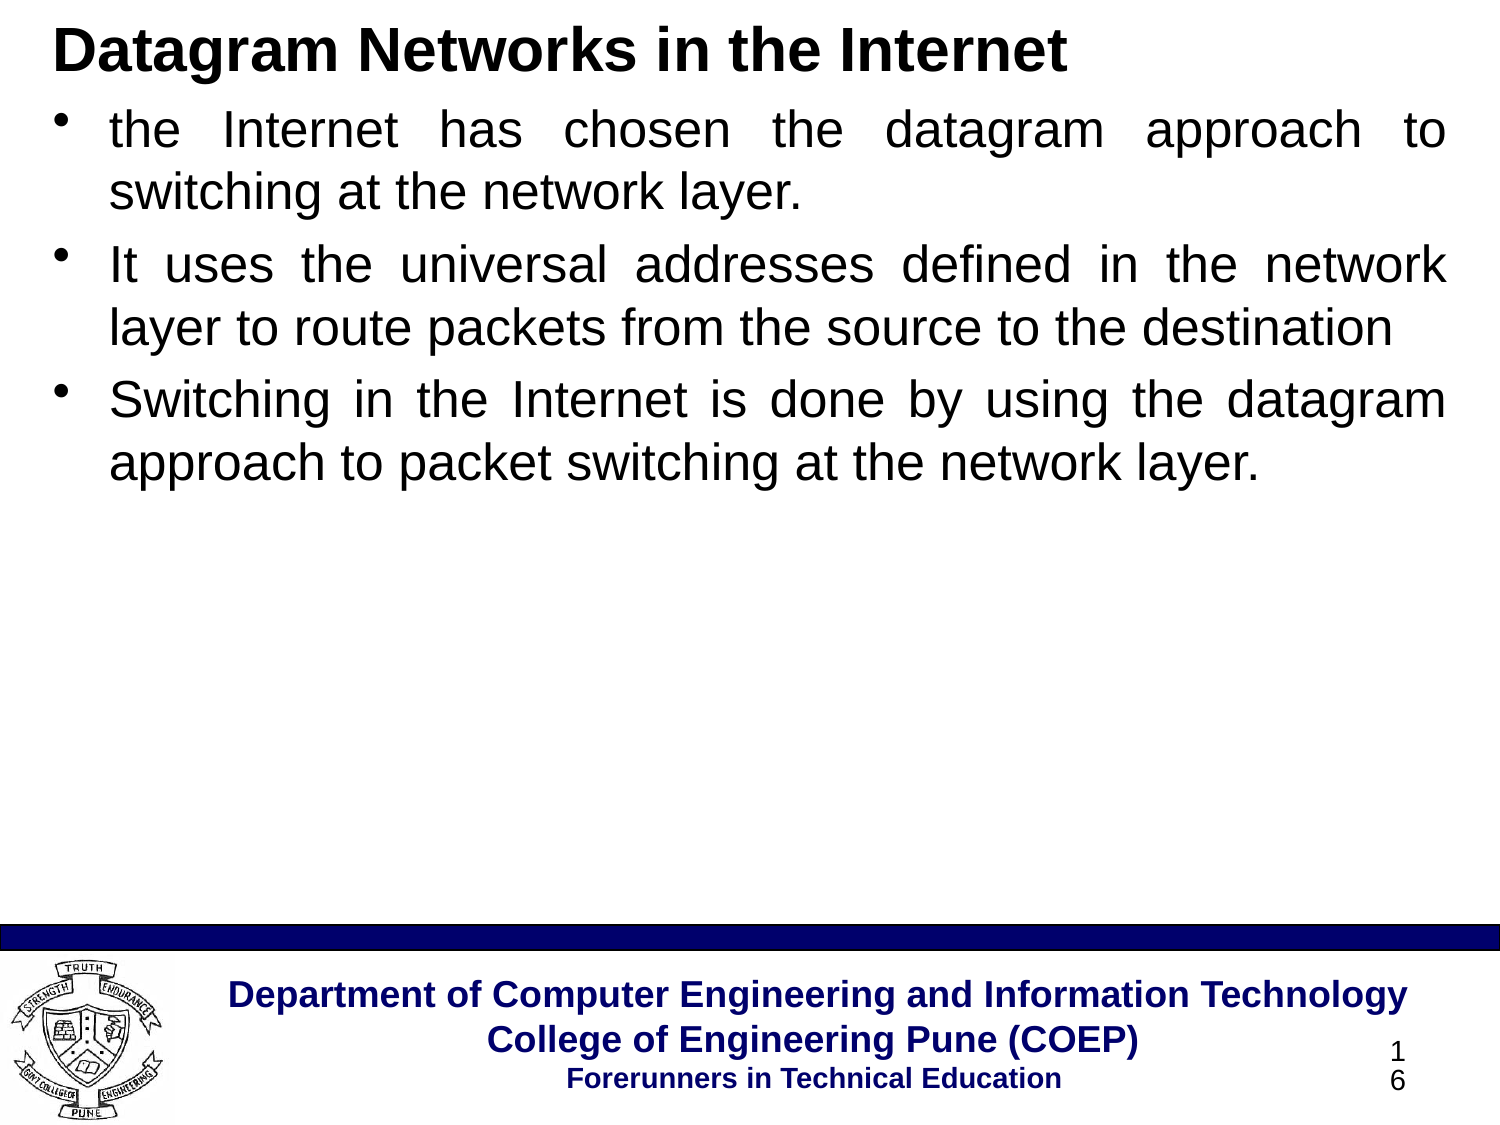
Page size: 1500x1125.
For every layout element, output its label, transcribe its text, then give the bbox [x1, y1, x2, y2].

list the Internet has chosen the datagram approach to switching at the network layer. It uses the universal addresses defined in the network layer to route packets from the source to the destination Switching in the Internet is done by using the datagram approach to packet switching at the network layer. [37, 87, 1463, 901]
picture [0, 954, 176, 1125]
text_box 16 [1374, 1024, 1425, 1088]
text_box [0, 924, 1500, 950]
title Datagram Networks in the Internet [37, 12, 1426, 81]
